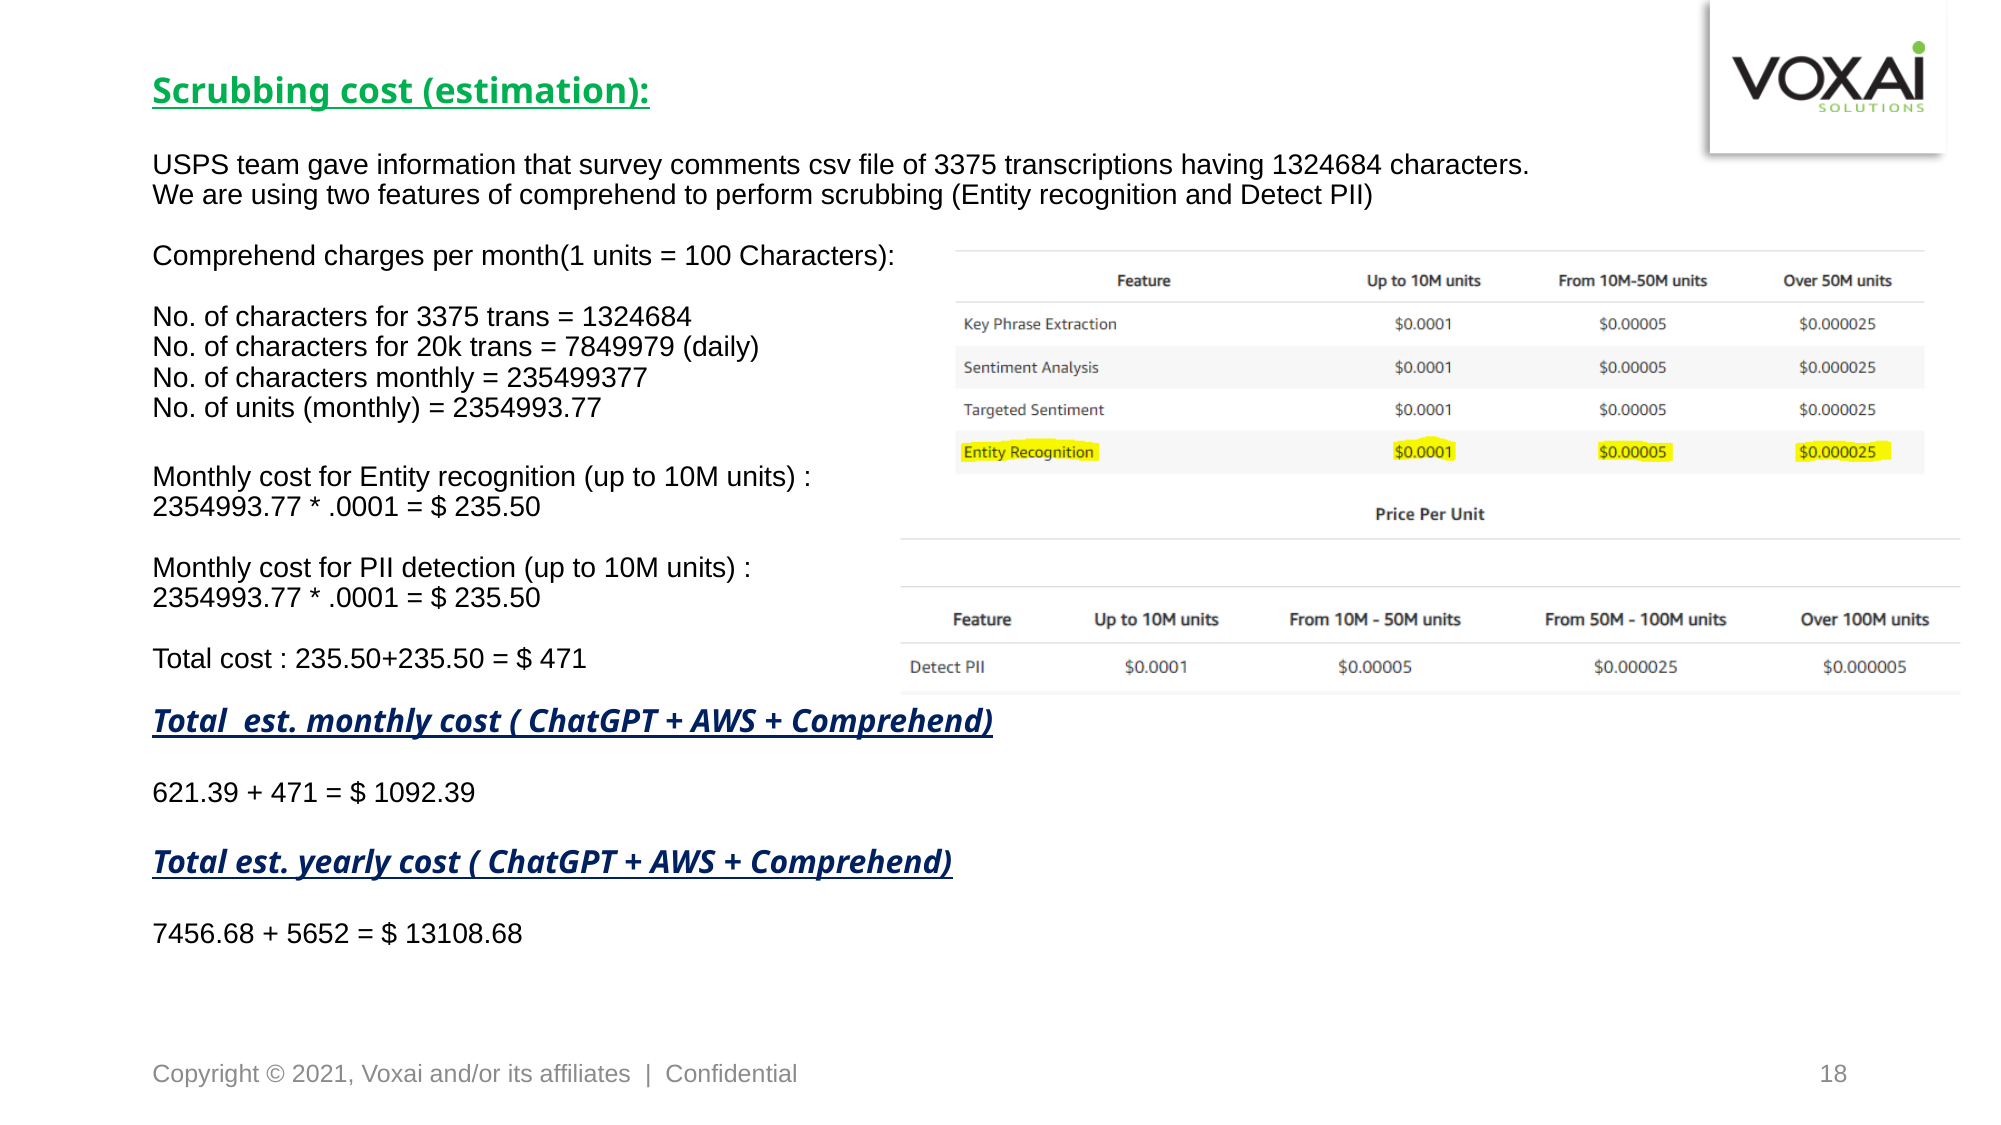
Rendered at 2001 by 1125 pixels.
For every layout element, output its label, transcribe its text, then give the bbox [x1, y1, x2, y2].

slide_number 18 [1412, 1042, 1863, 1103]
title Scrubbing cost (estimation): USPS team gave information that survey comments csv file of 3375 transcriptions having 1324684 characters. We are using two features of comprehend to perform scrubbing (Entity recognition and Detect PII) Comprehend charges per month(1 units = 100 Characters): No. of characters for 3375 trans = 1324684 No. of characters for 20k trans = 7849979 (daily) No. of characters monthly = 235499377 No. of units (monthly) = 2354993.77 Monthly cost for Entity recognition (up to 10M units) : 2354993.77 * .0001 = $ 235.50 Monthly cost for PII detection (up to 10M units) : 2354993.77 * .0001 = $ 235.50 Total cost : 235.50+235.50 = $ 471 Total est. monthly cost ( ChatGPT + AWS + Comprehend) 621.39 + 471 = $ 1092.39 Total est. yearly cost ( ChatGPT + AWS + Comprehend) 7456.68 + 5652 = $ 13108.68 [137, 59, 1863, 1076]
picture [880, 247, 1974, 695]
footer Copyright © 2021, Voxai and/or its affiliates | Confidential [137, 1042, 1338, 1103]
picture [1732, 41, 1925, 112]
